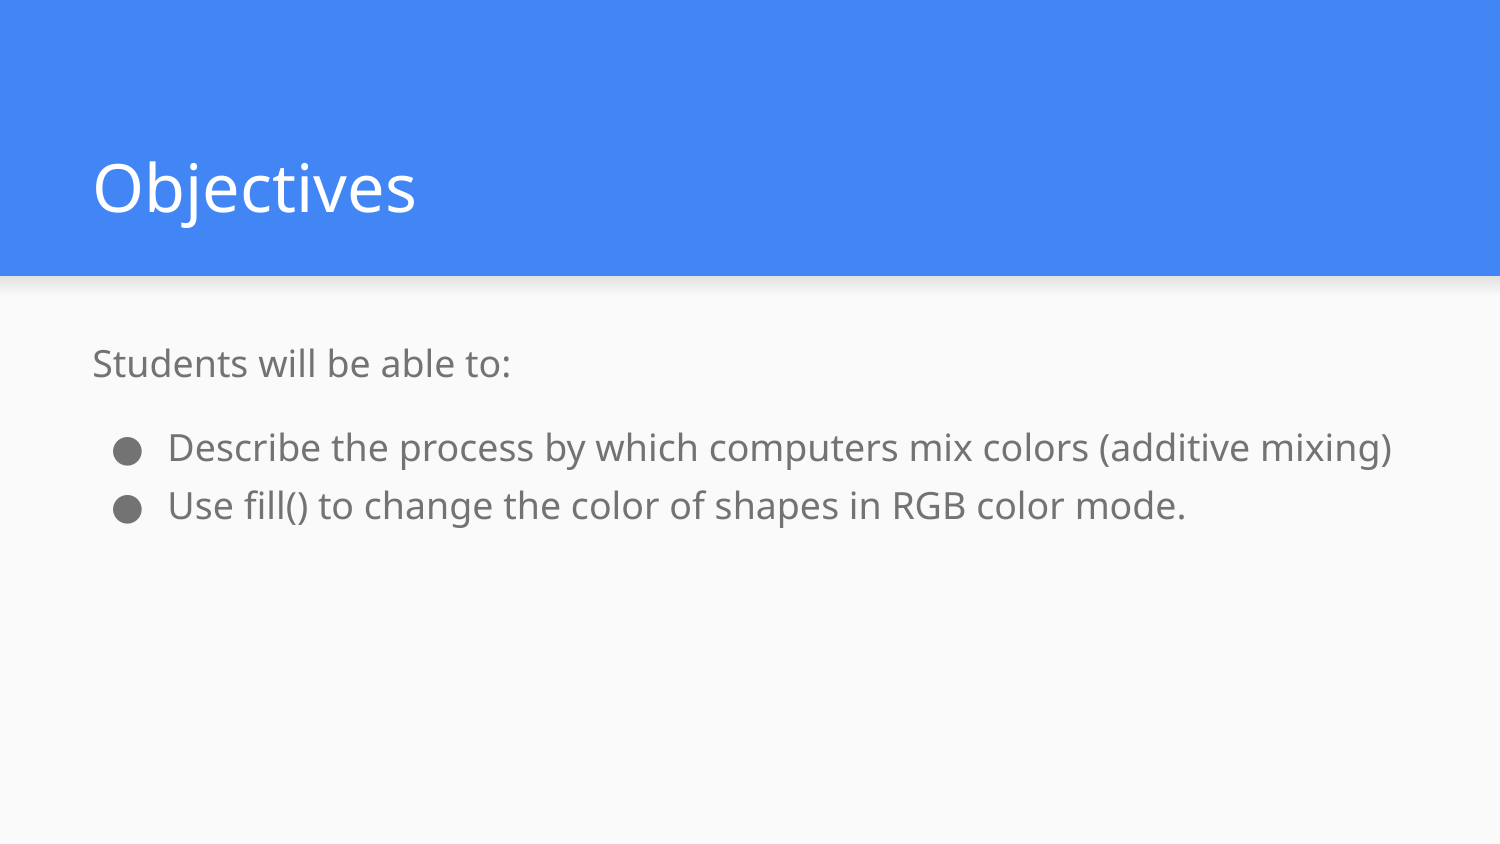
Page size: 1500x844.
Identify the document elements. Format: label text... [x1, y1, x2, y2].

title Objectives [77, 121, 1427, 248]
list Students will be able to: Describe the process by which computers mix colors (additive mixing) Use fill() to change the color of shapes in RGB color mode. [77, 314, 1427, 760]
